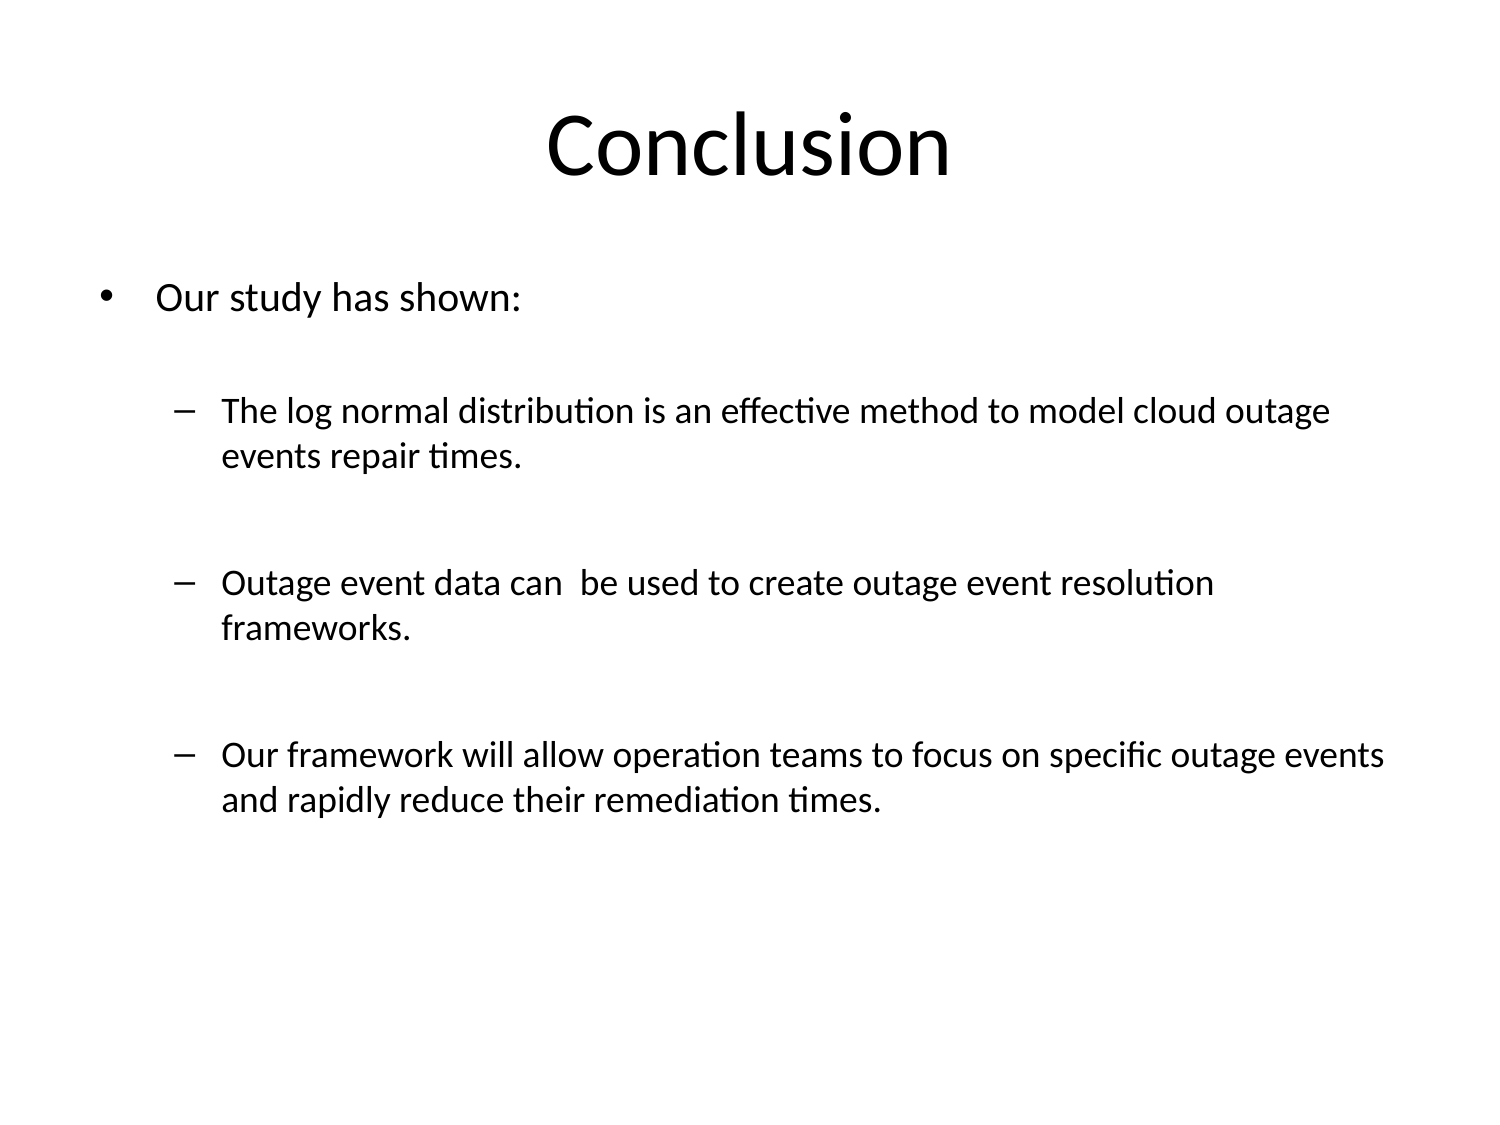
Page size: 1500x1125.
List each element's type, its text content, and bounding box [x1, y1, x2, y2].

list Our study has shown: The log normal distribution is an effective method to model cloud outage events repair times. Outage event data can be used to create outage event resolution frameworks. Our framework will allow operation teams to focus on specific outage events and rapidly reduce their remediation times. [75, 262, 1425, 1005]
title Conclusion [75, 45, 1425, 233]
